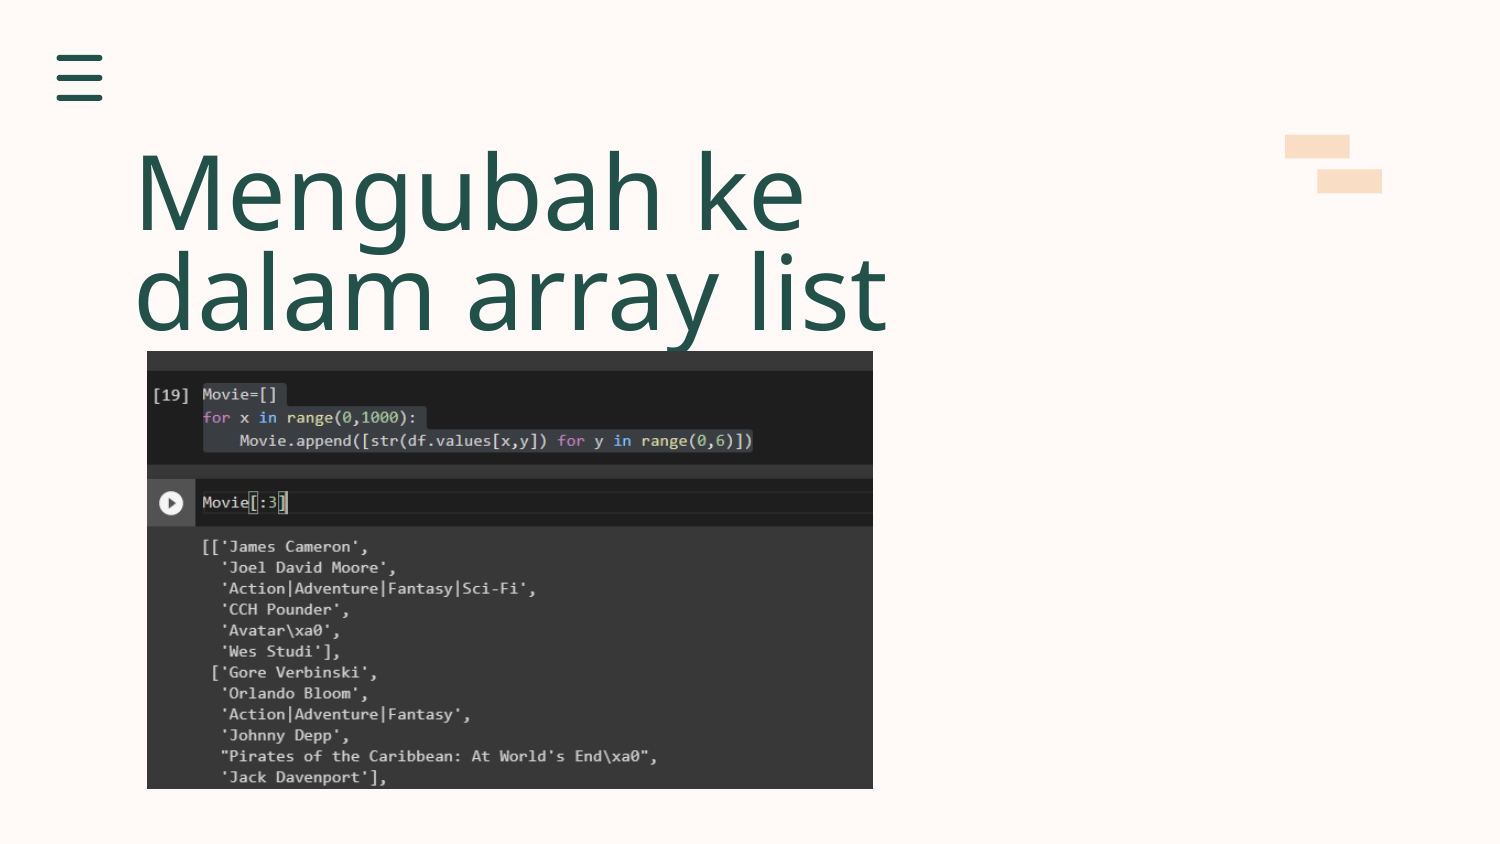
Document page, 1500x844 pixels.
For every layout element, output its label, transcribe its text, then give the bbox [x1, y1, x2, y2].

picture [146, 351, 873, 789]
title Mengubah ke dalam array list [118, 138, 1101, 366]
